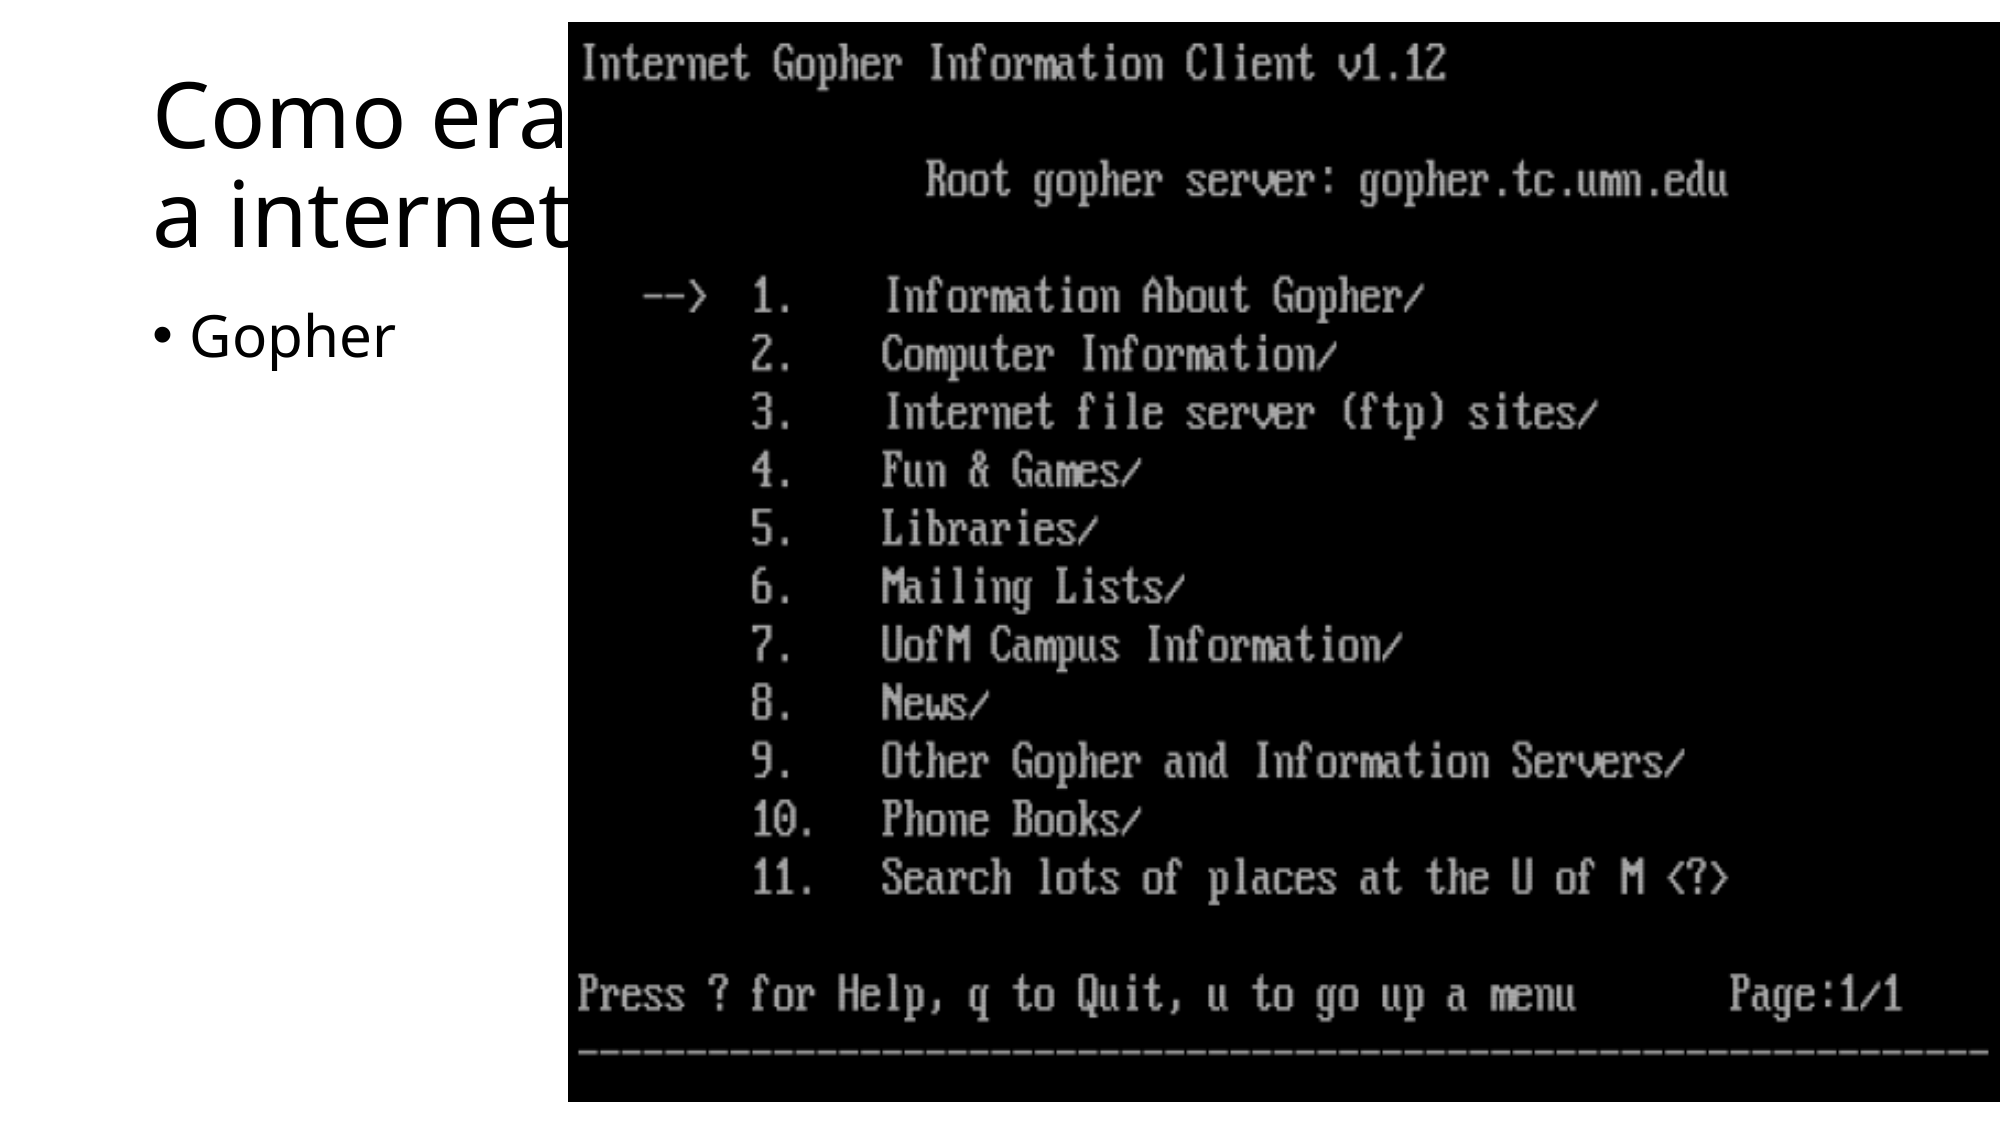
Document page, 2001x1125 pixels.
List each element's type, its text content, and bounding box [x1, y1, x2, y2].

picture [568, 22, 2000, 1103]
list Gopher [137, 299, 568, 1014]
title Como era a internet? [137, 59, 568, 278]
